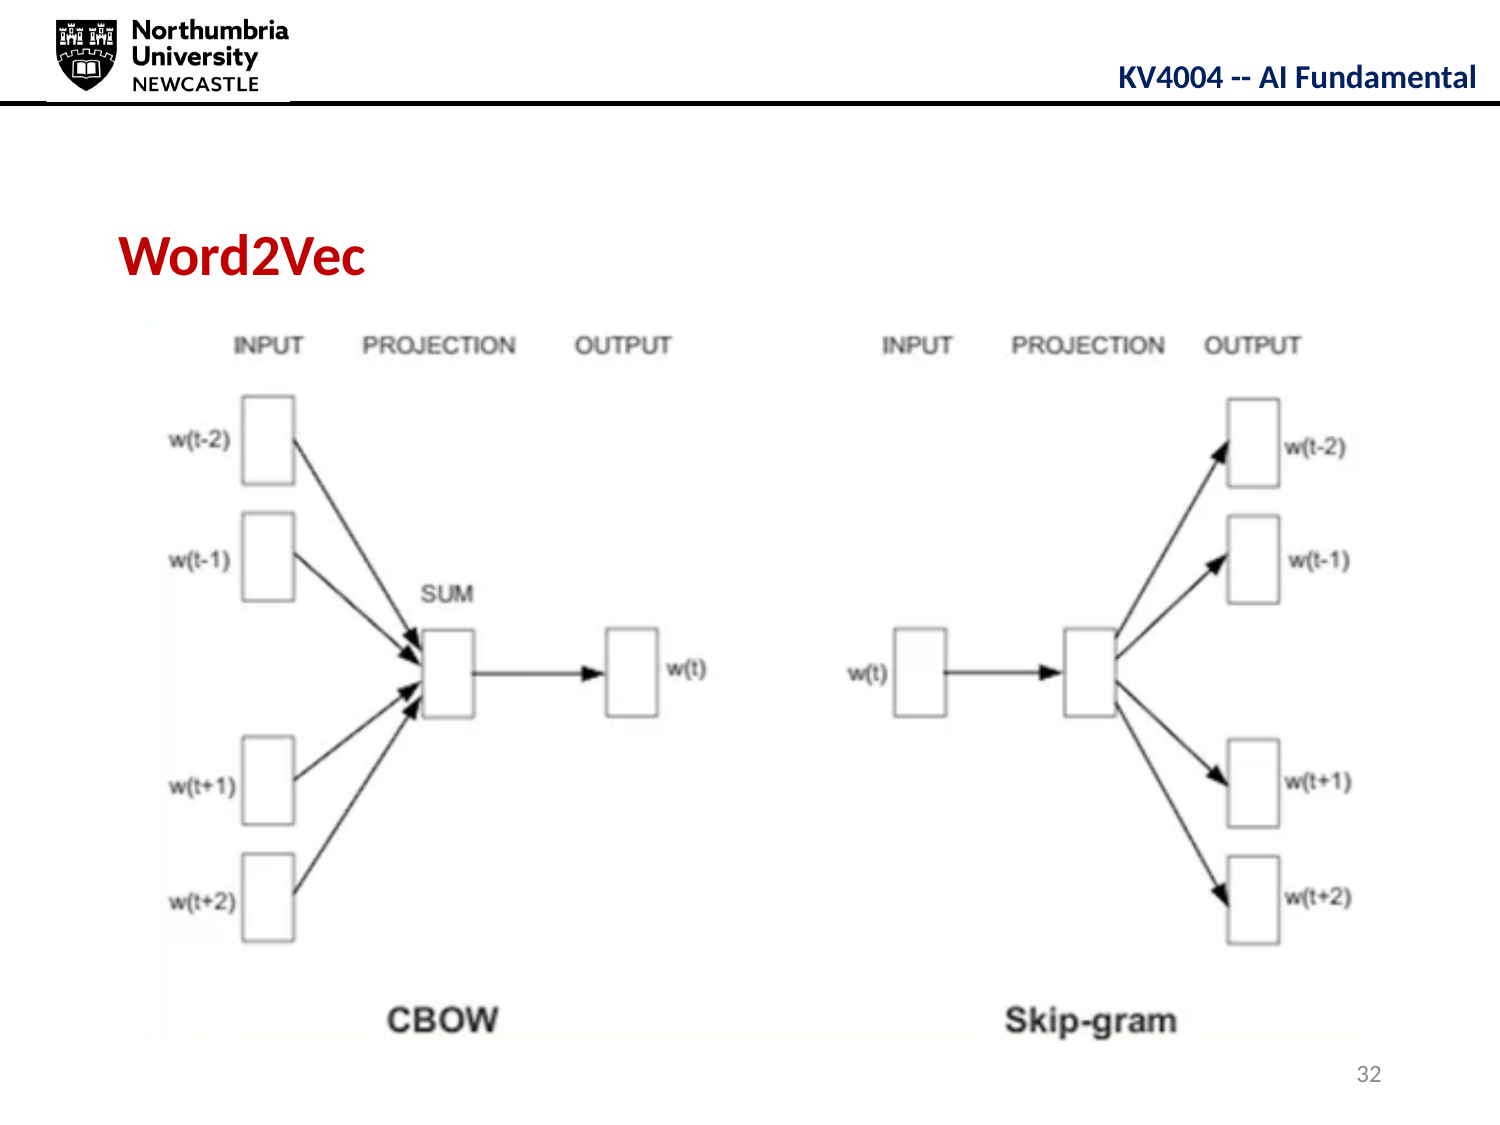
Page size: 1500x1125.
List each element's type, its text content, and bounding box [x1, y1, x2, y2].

slide_number 32 [1059, 1042, 1397, 1103]
picture [46, 14, 290, 102]
picture [141, 317, 1359, 1043]
title Word2Vec [103, 195, 1397, 319]
